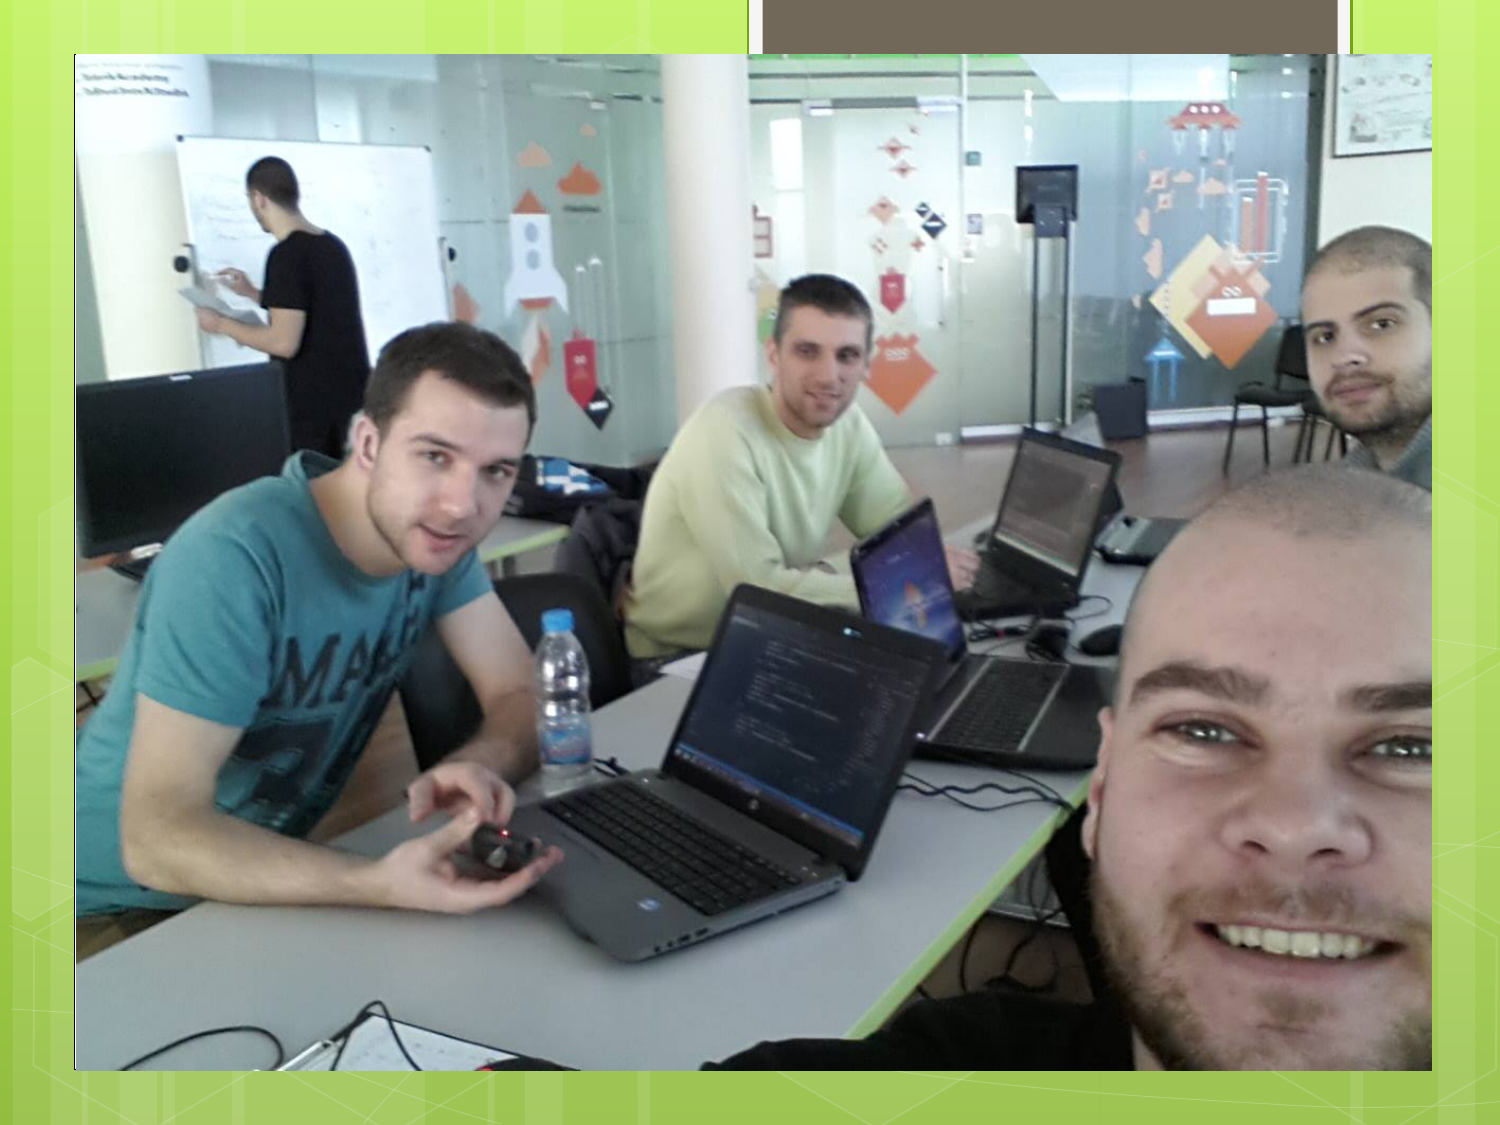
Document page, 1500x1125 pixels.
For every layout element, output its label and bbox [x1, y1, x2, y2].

list [76, 54, 1432, 1071]
